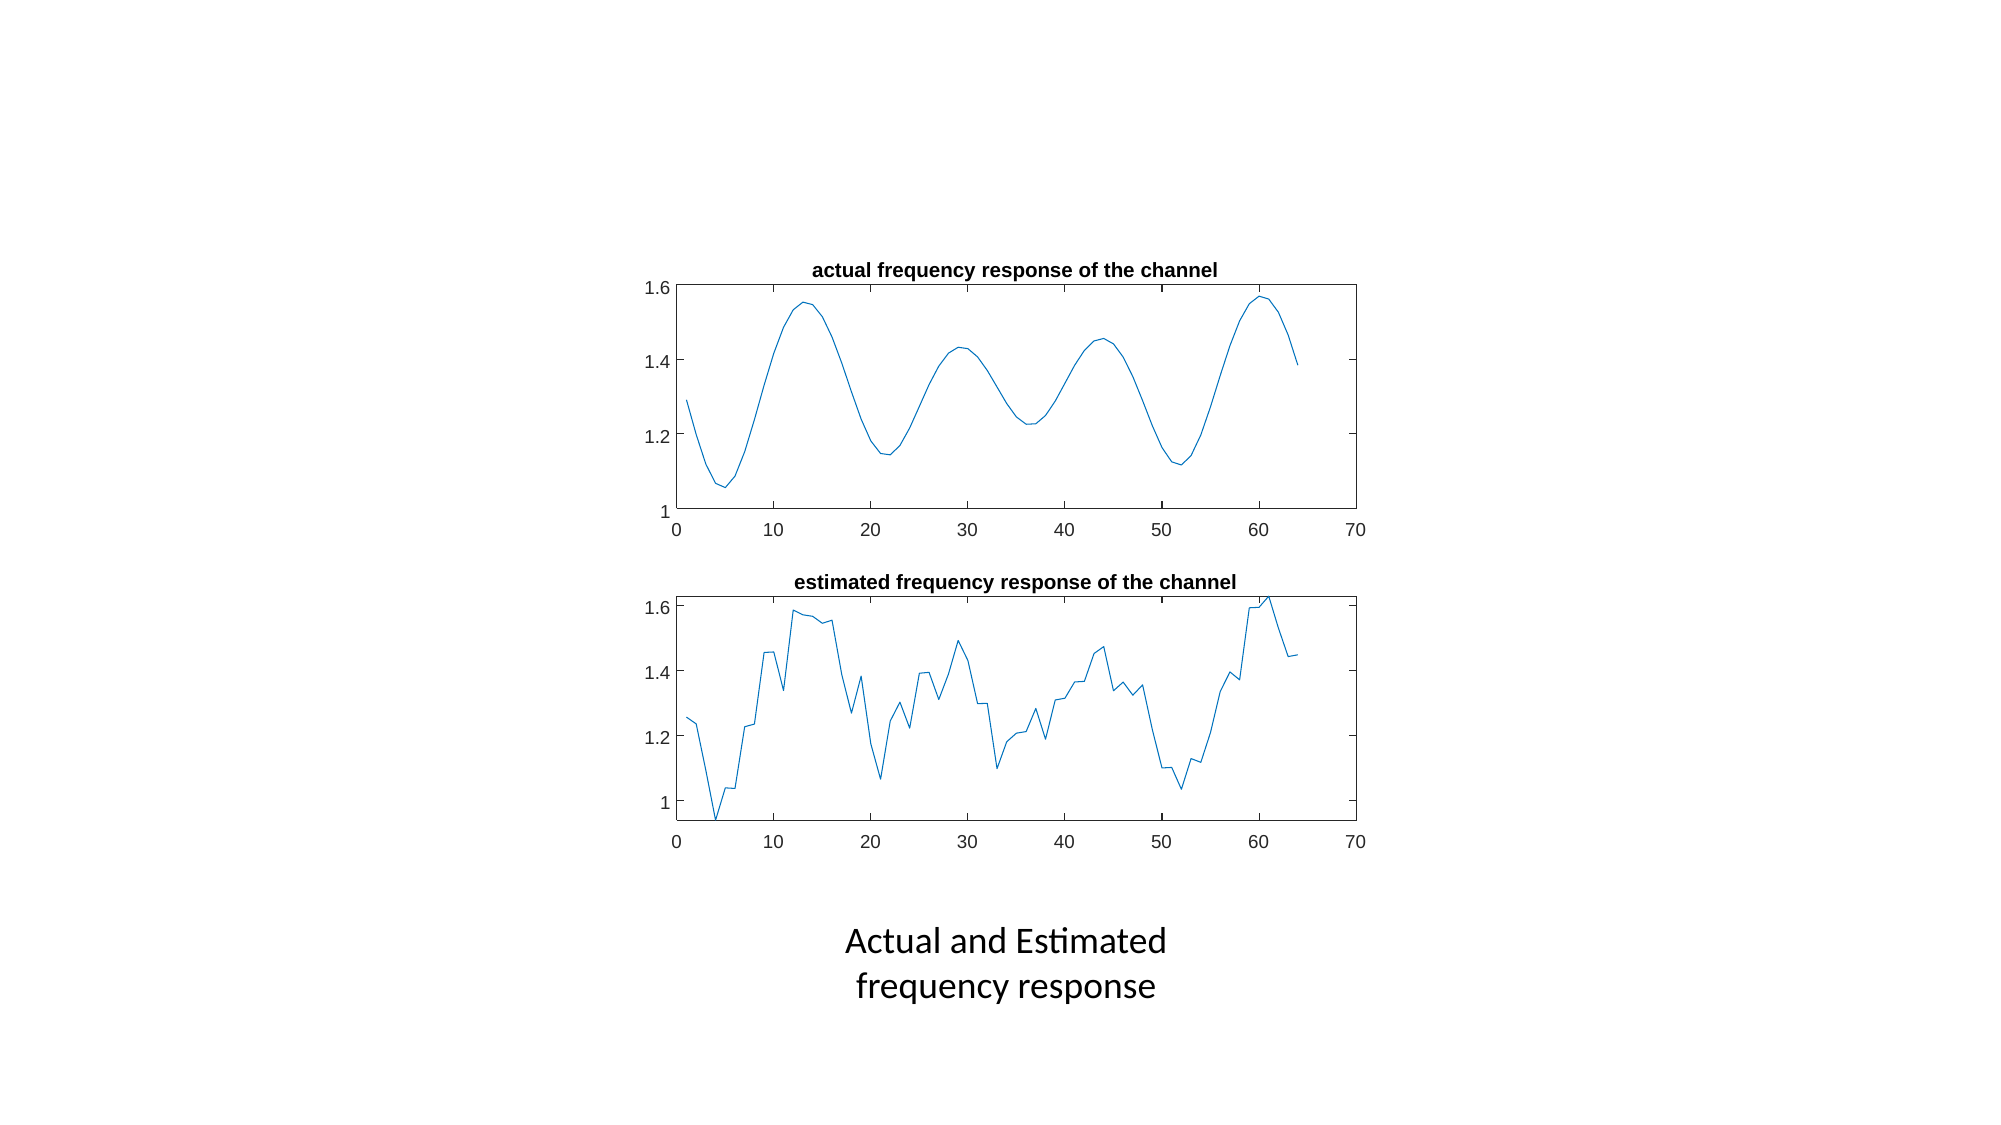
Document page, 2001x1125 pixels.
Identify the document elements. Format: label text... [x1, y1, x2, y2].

picture [562, 234, 1438, 891]
text_box Actual and Estimated frequency response [823, 908, 1190, 1014]
